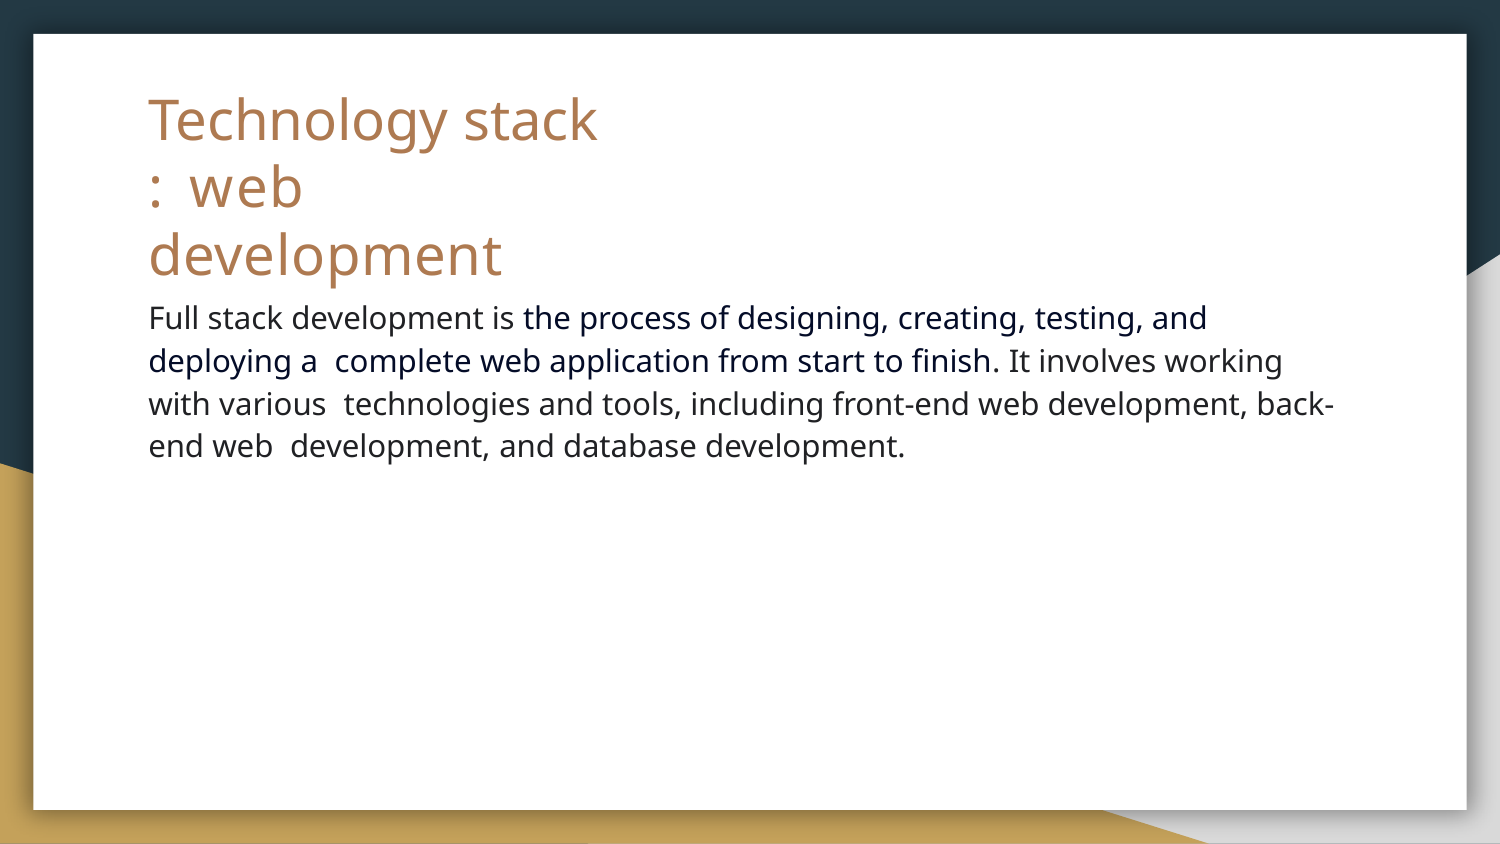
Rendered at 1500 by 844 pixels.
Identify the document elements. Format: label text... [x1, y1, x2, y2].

picture [0, 0, 1500, 844]
list Full stack development is the process of designing, creating, testing, and deploying a complete web application from start to finish. It involves working with various technologies and tools, including front-end web development, back-end web development, and database development. [146, 291, 1354, 769]
title Technology stack : web development [146, 81, 614, 287]
